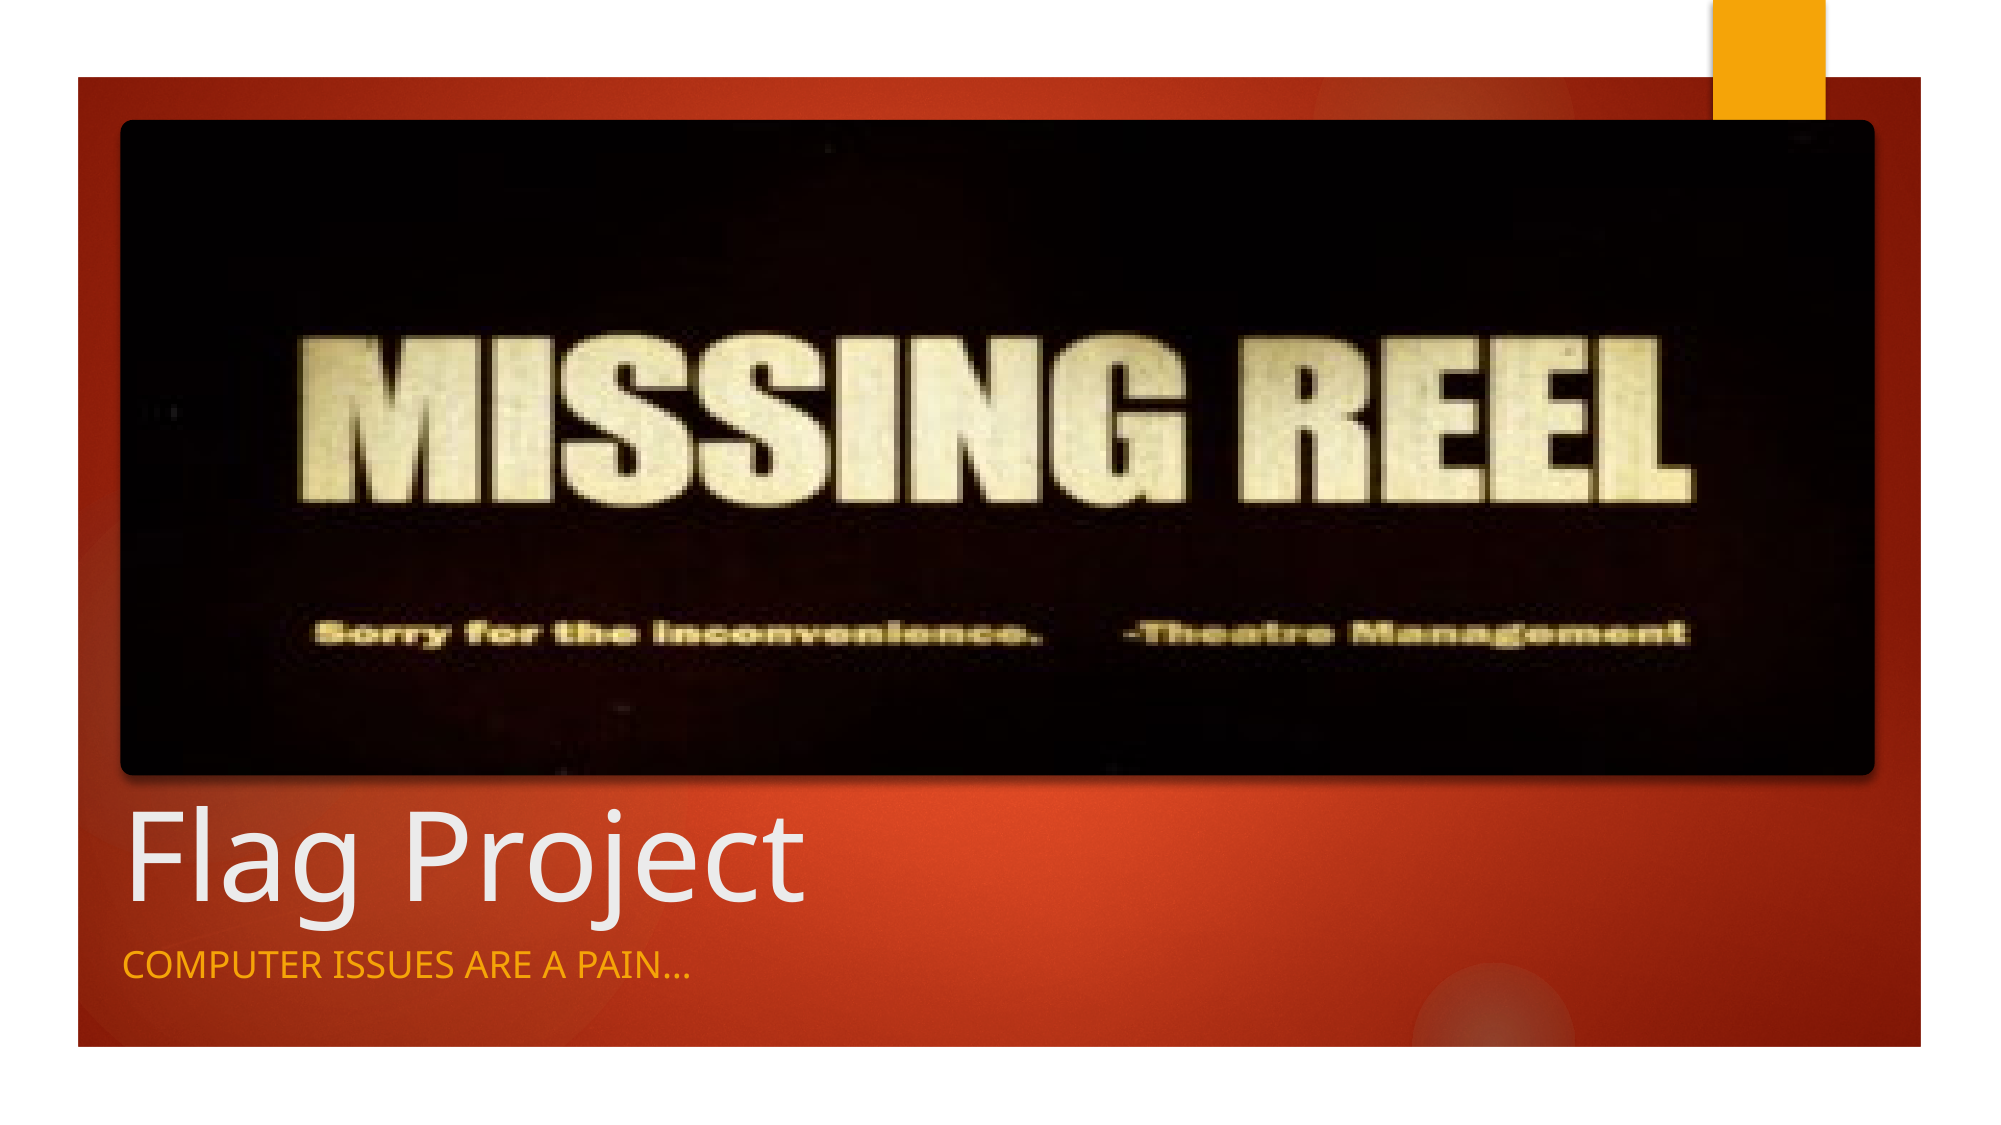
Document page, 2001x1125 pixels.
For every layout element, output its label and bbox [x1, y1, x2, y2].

text_box [0, 0, 2000, 1125]
picture [120, 119, 1875, 776]
